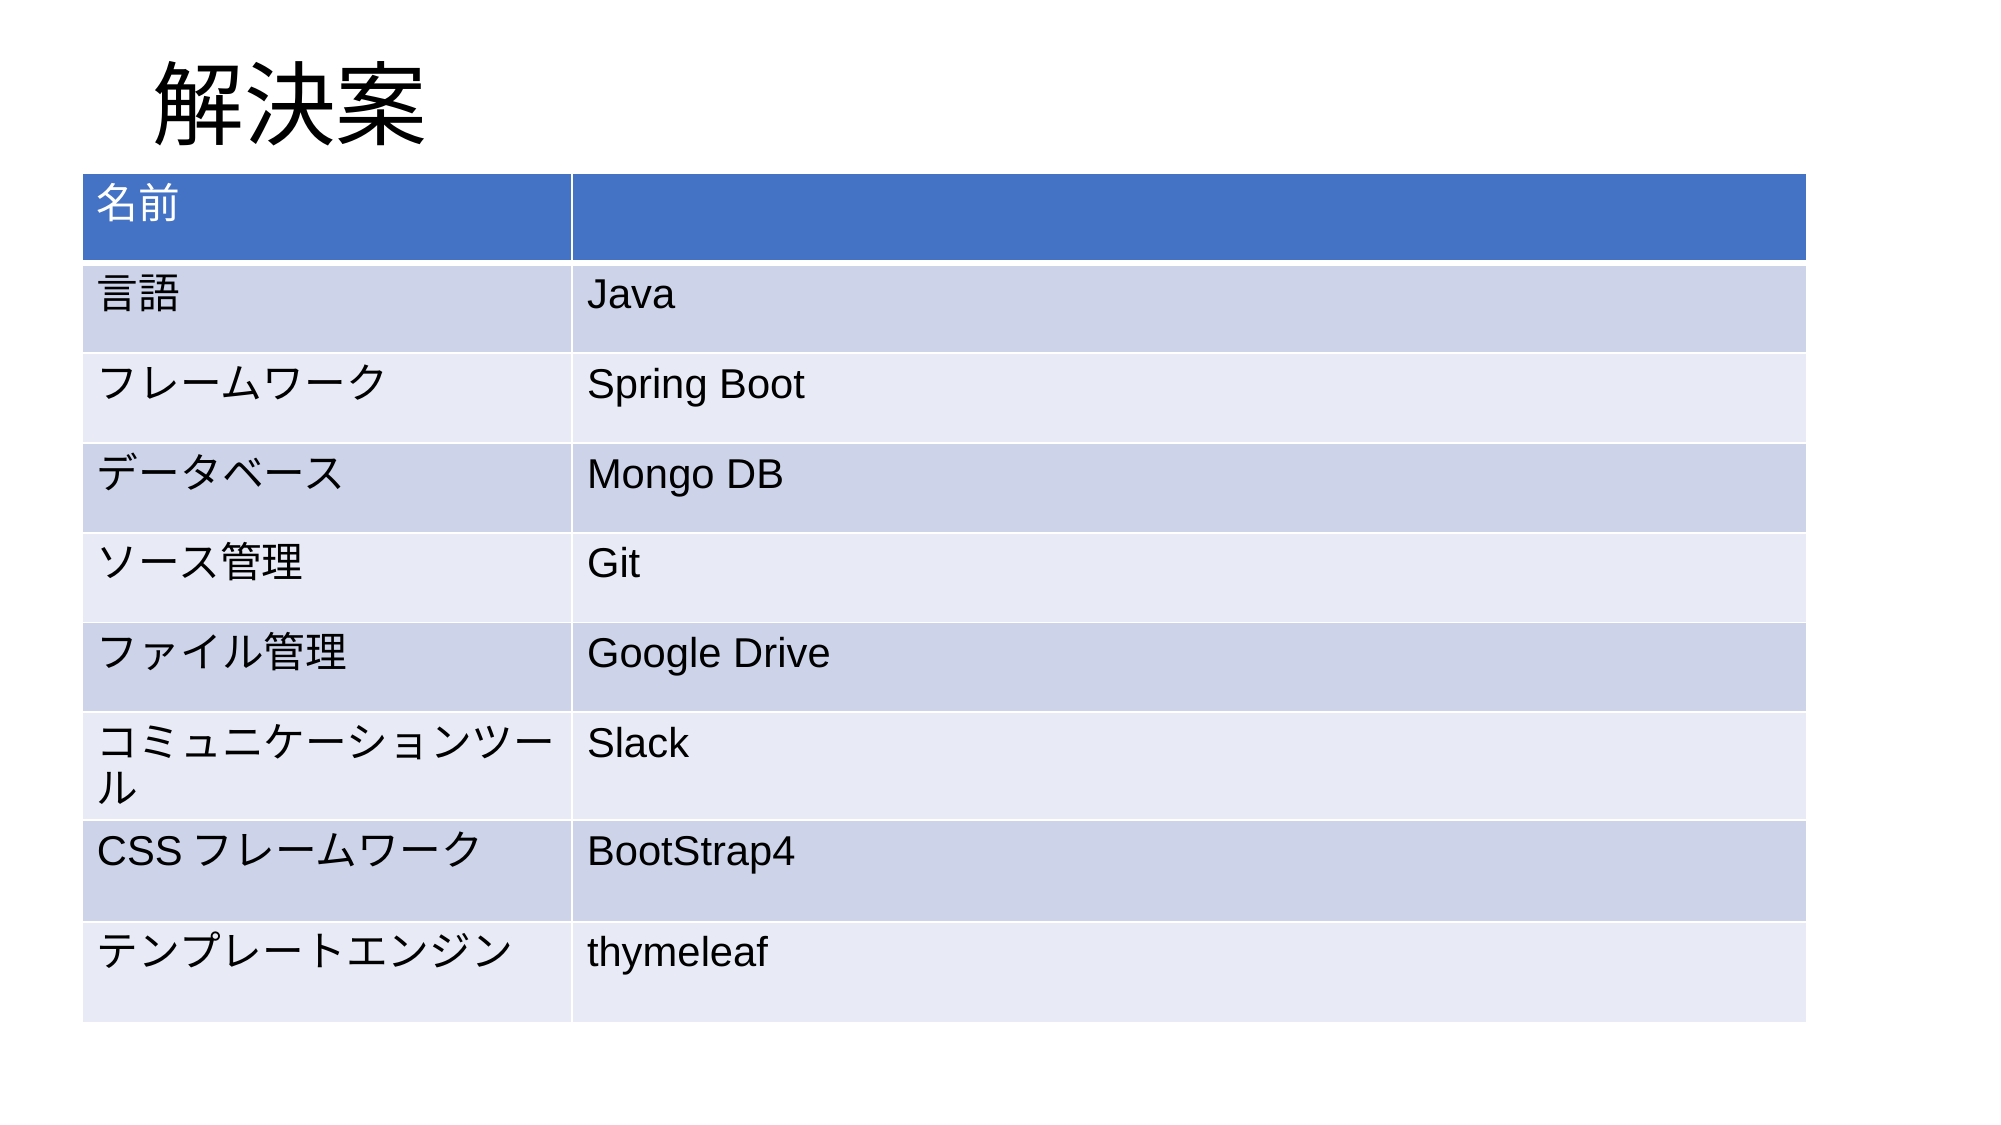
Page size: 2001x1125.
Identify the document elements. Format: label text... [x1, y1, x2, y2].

table_cell コミュニケーションツール [83, 713, 571, 819]
table_cell thymeleaf [573, 923, 1806, 1022]
table_cell ファイル管理 [83, 623, 571, 711]
table_header 名前 [83, 174, 571, 260]
table_cell Slack [573, 713, 1806, 819]
table_cell 言語 [83, 266, 571, 352]
table_cell Google Drive [573, 623, 1806, 711]
table_cell テンプレートエンジン [83, 923, 571, 1022]
table_cell Java [573, 266, 1806, 352]
title 解決案 [137, 0, 1863, 218]
table_cell Mongo DB [573, 444, 1806, 532]
table_cell データベース [83, 444, 571, 532]
table_cell CSSフレームワーク [83, 821, 571, 921]
table_cell BootStrap4 [573, 821, 1806, 921]
table_cell Git [573, 534, 1806, 622]
table_cell Spring Boot [573, 354, 1806, 442]
table_cell ソース管理 [83, 534, 571, 622]
table_header [573, 174, 1806, 260]
table_cell フレームワーク [83, 354, 571, 442]
